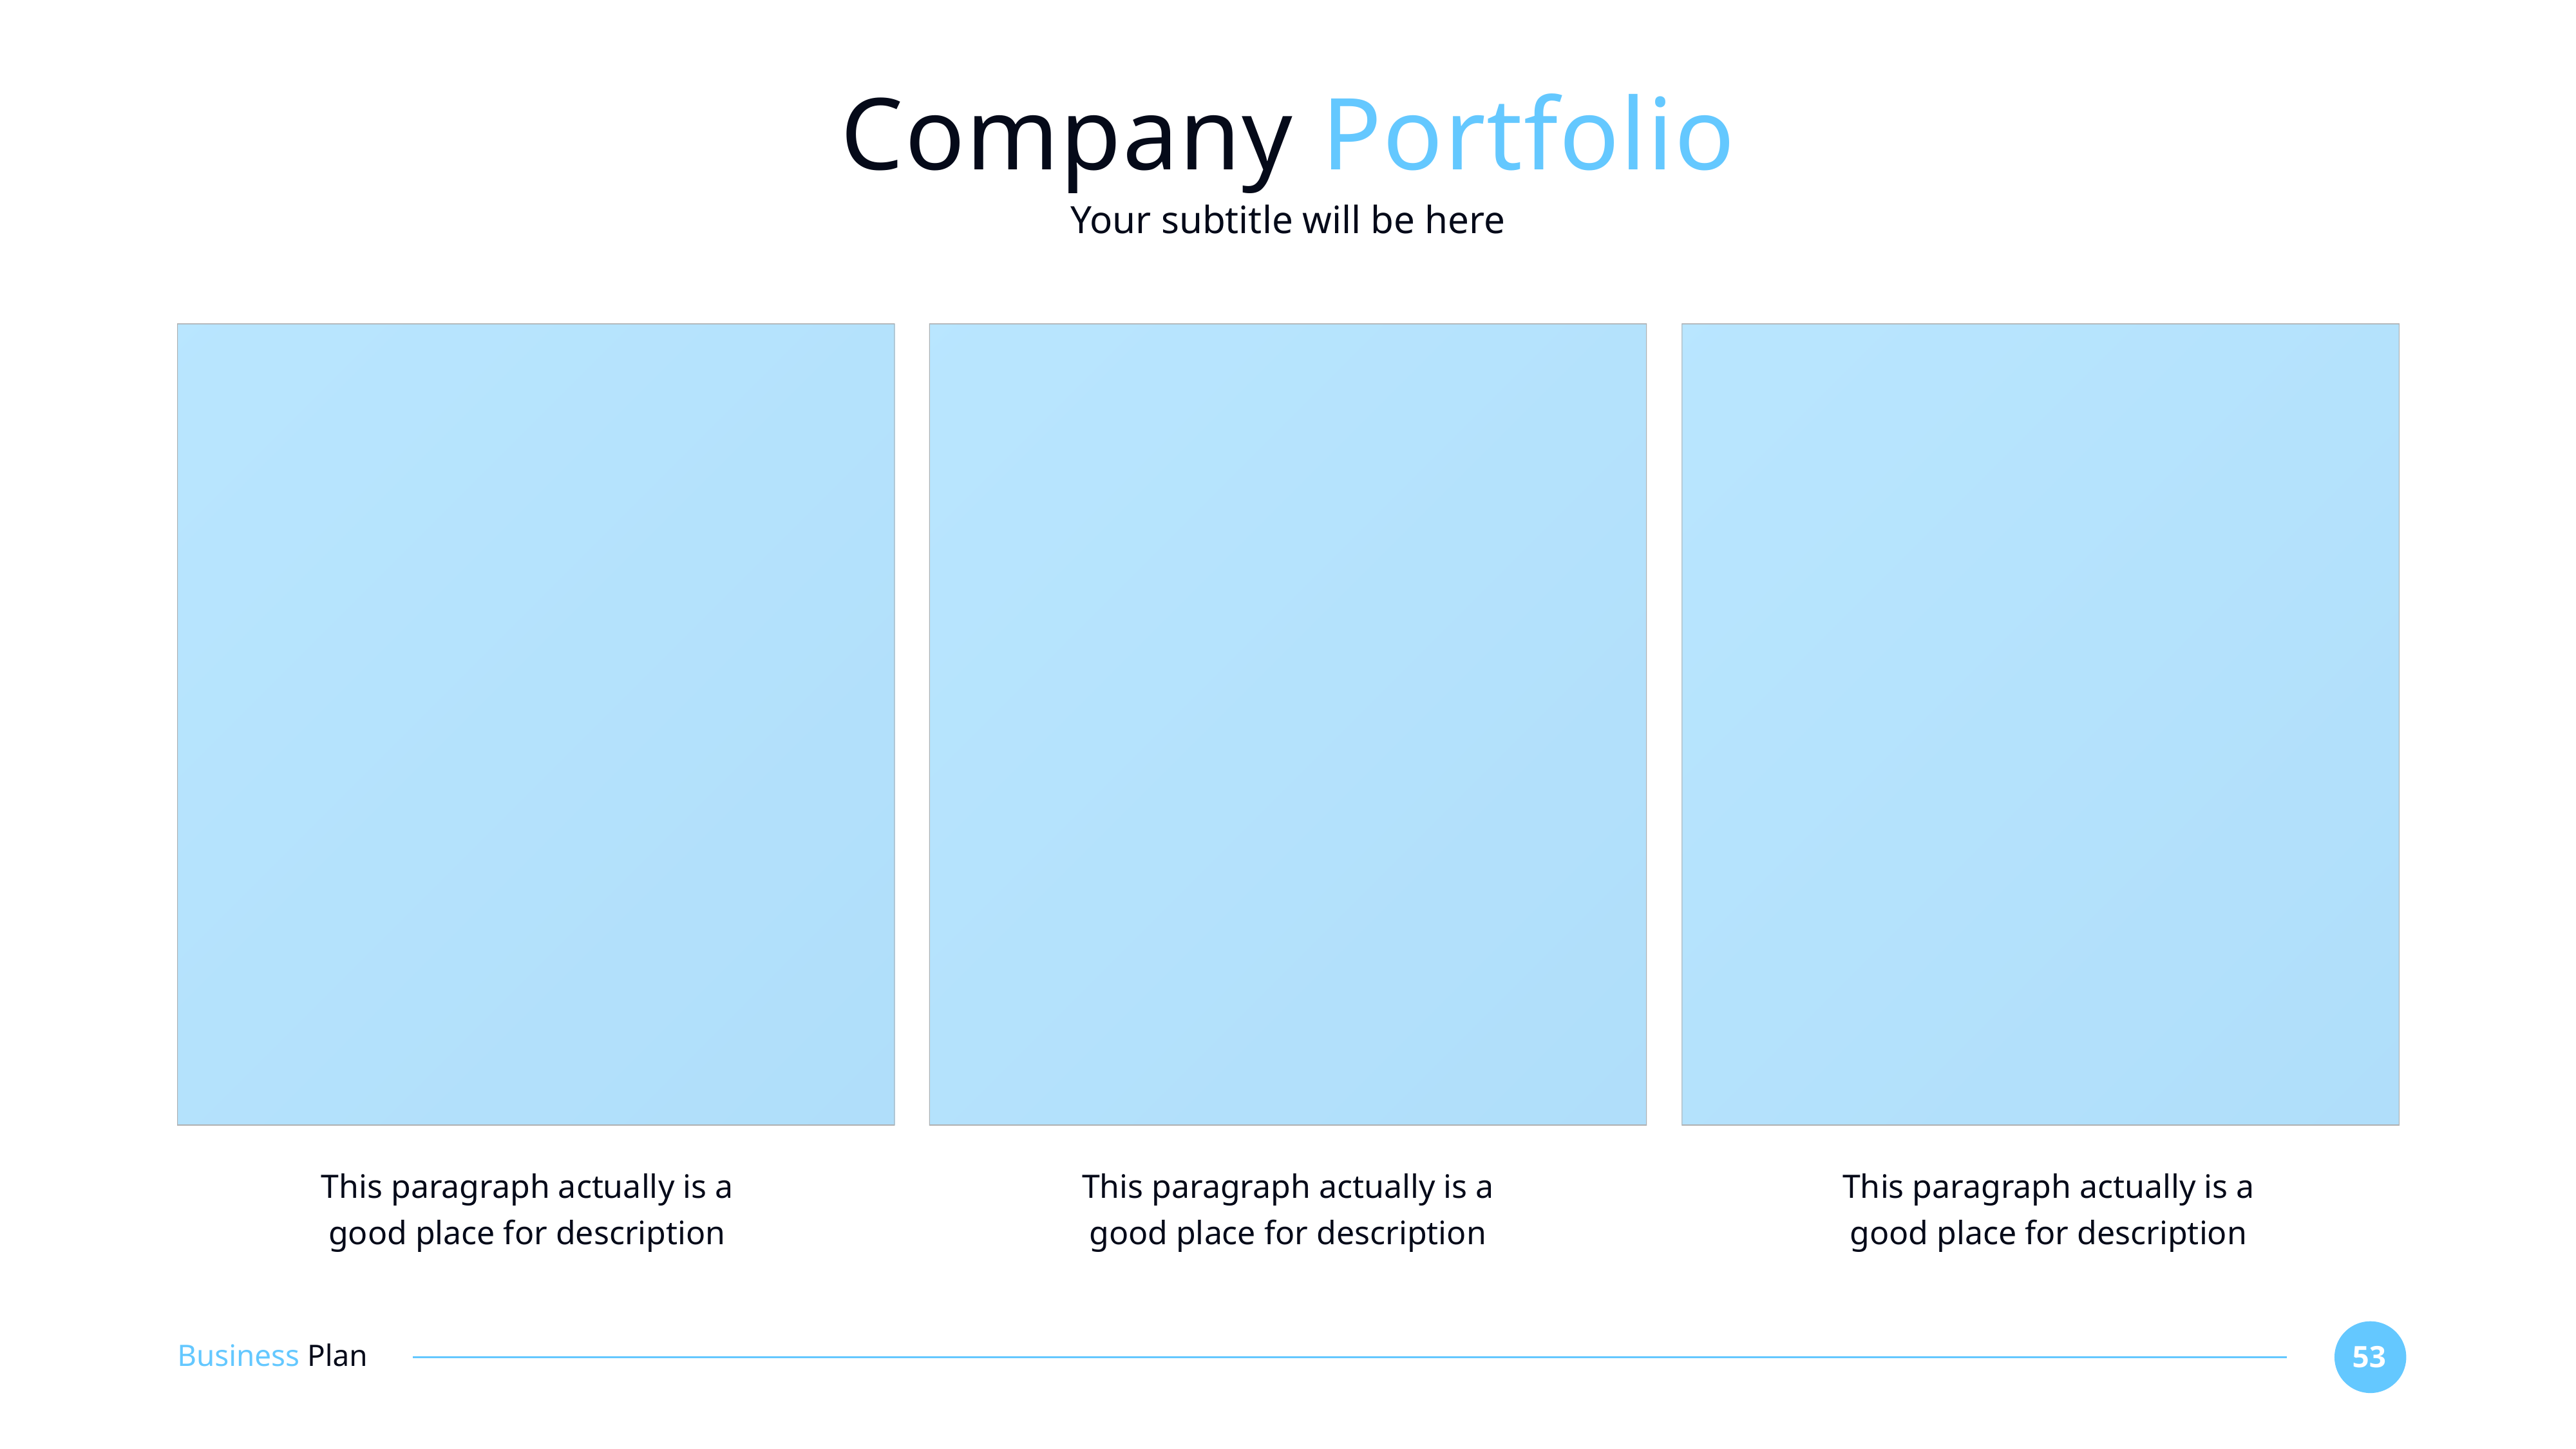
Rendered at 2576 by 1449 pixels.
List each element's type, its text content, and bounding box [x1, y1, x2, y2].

list Your subtitle will be here [177, 196, 2399, 243]
text_box This paragraph actually is a good place for description [290, 1158, 764, 1251]
title Company Portfolio [177, 70, 2399, 193]
picture [176, 323, 895, 1126]
picture [929, 323, 1647, 1126]
text_box This paragraph actually is a good place for description [1051, 1158, 1525, 1251]
text_box This paragraph actually is a good place for description [1812, 1158, 2286, 1251]
picture [1681, 323, 2399, 1126]
